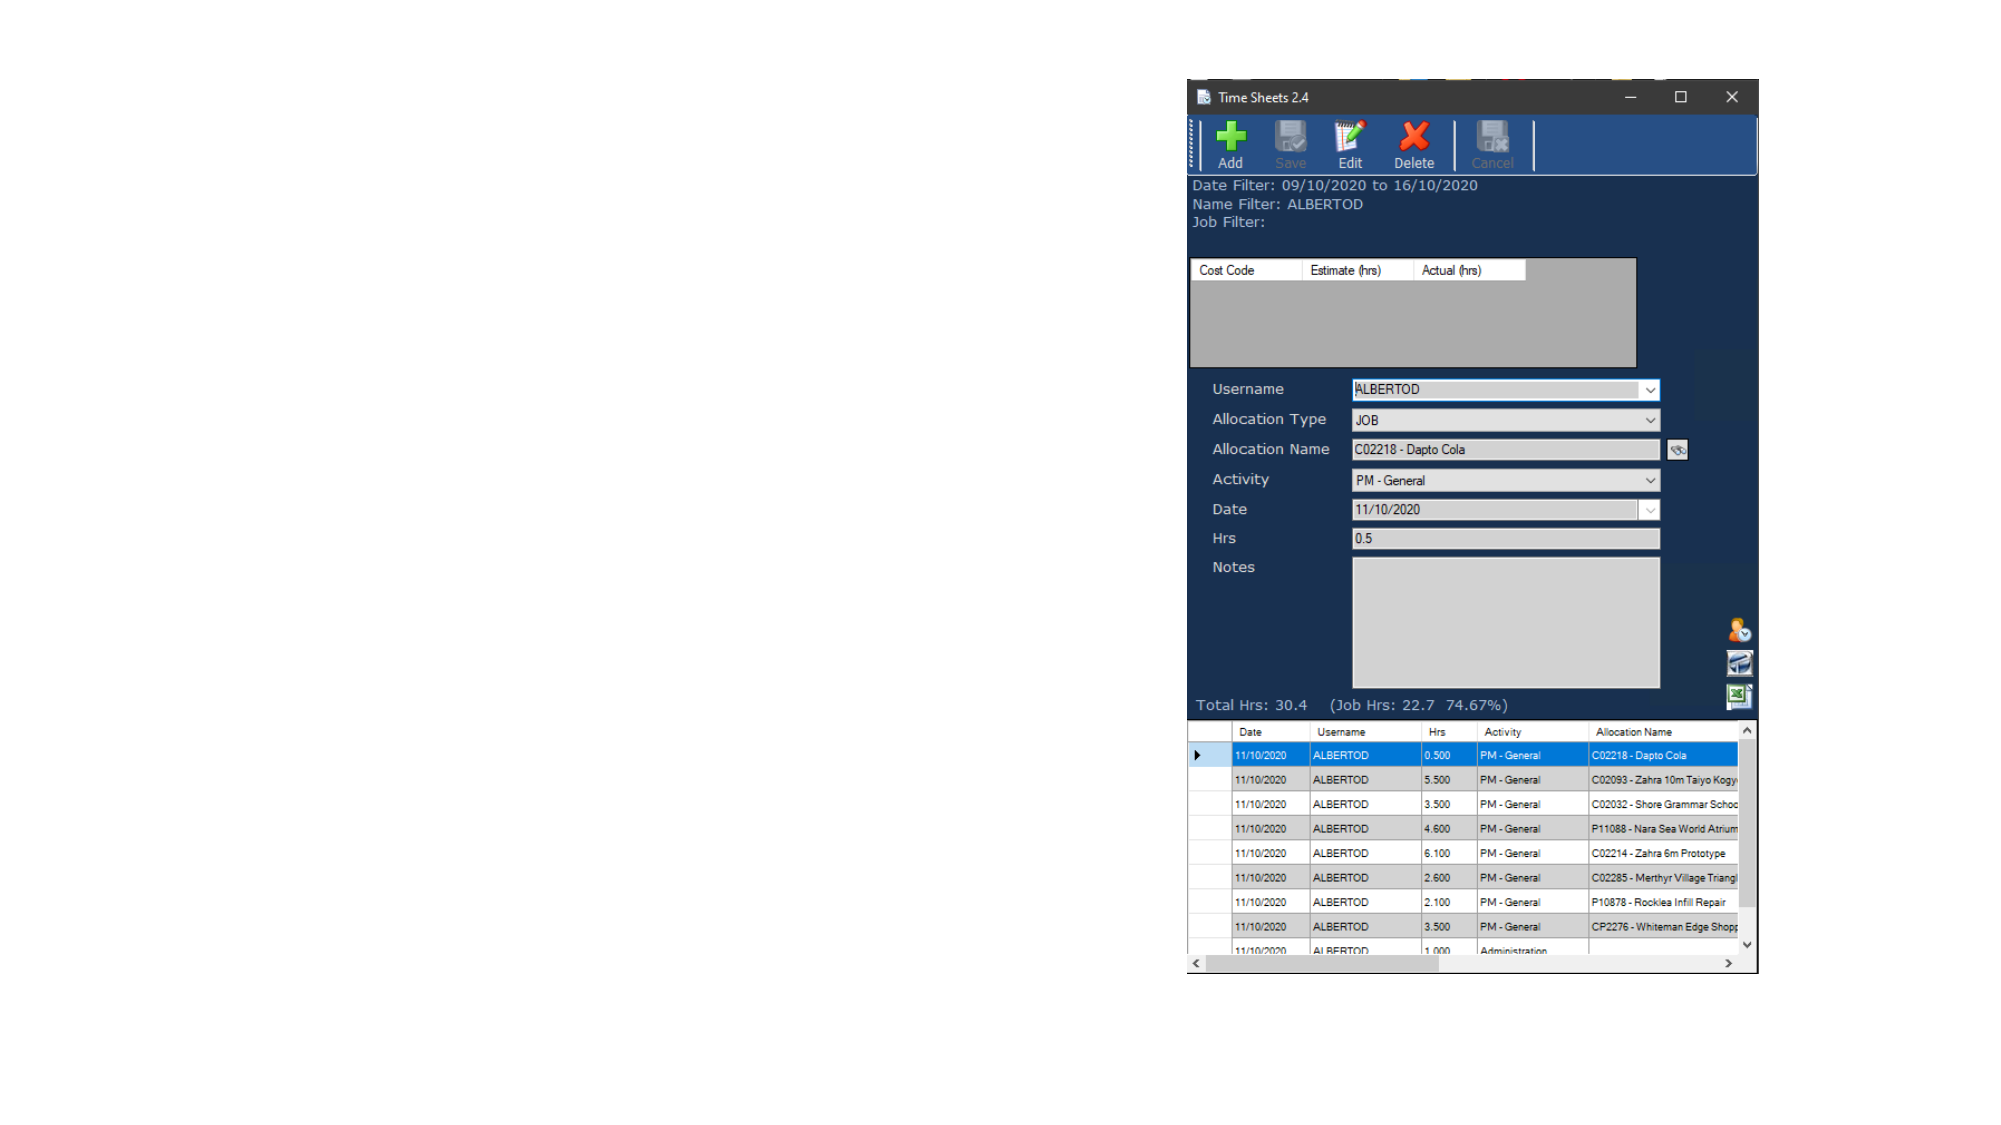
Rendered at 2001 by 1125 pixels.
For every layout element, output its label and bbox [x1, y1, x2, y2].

list [1187, 78, 1759, 975]
